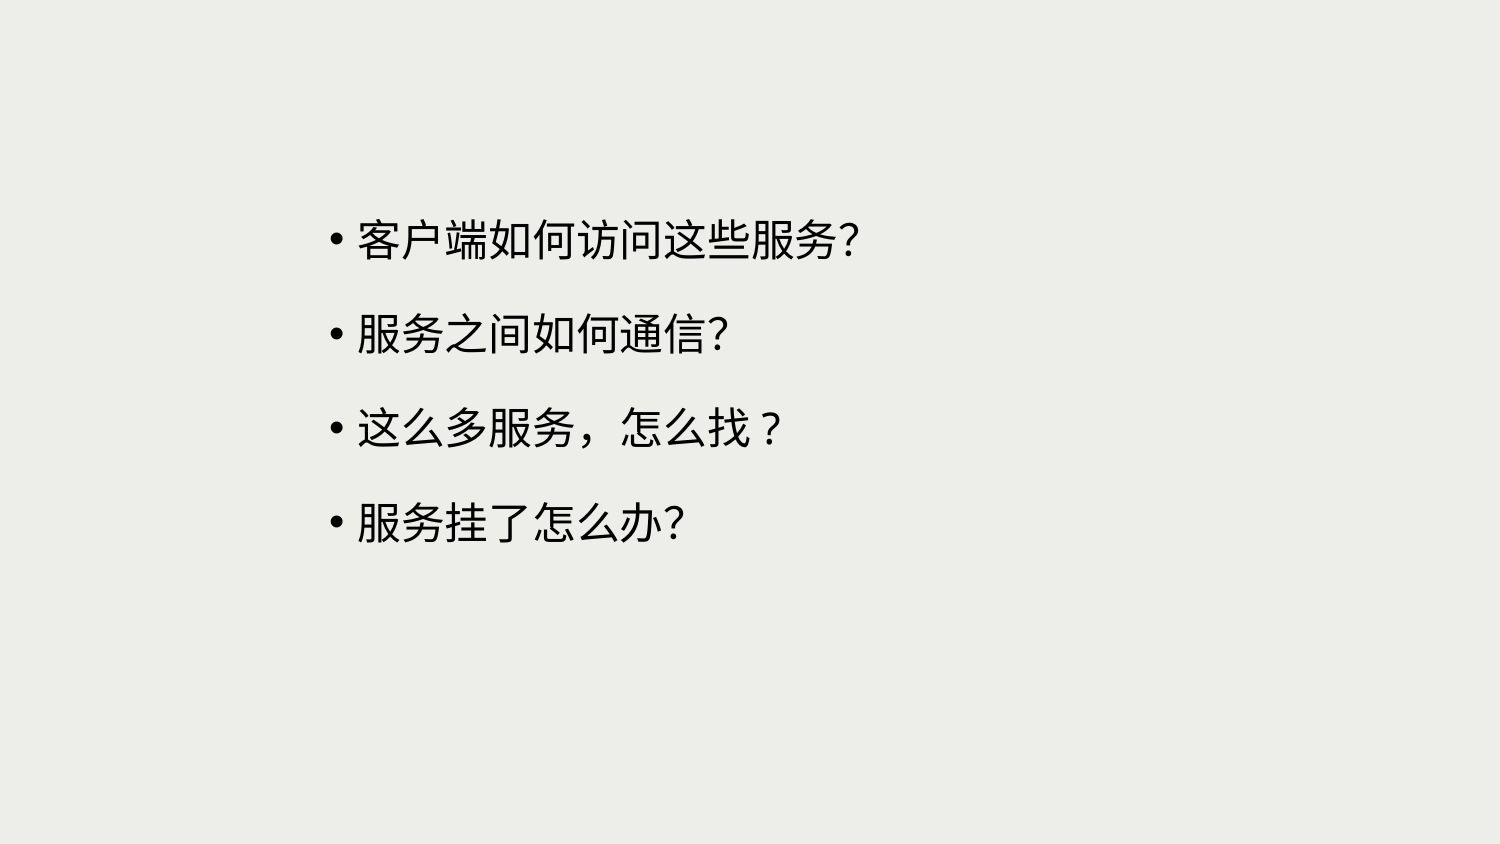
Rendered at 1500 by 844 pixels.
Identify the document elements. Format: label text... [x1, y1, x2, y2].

list 客户端如何访问这些服务？ 服务之间如何通信？ 这么多服务，怎么找? 服务挂了怎么办？ [314, 178, 1186, 623]
